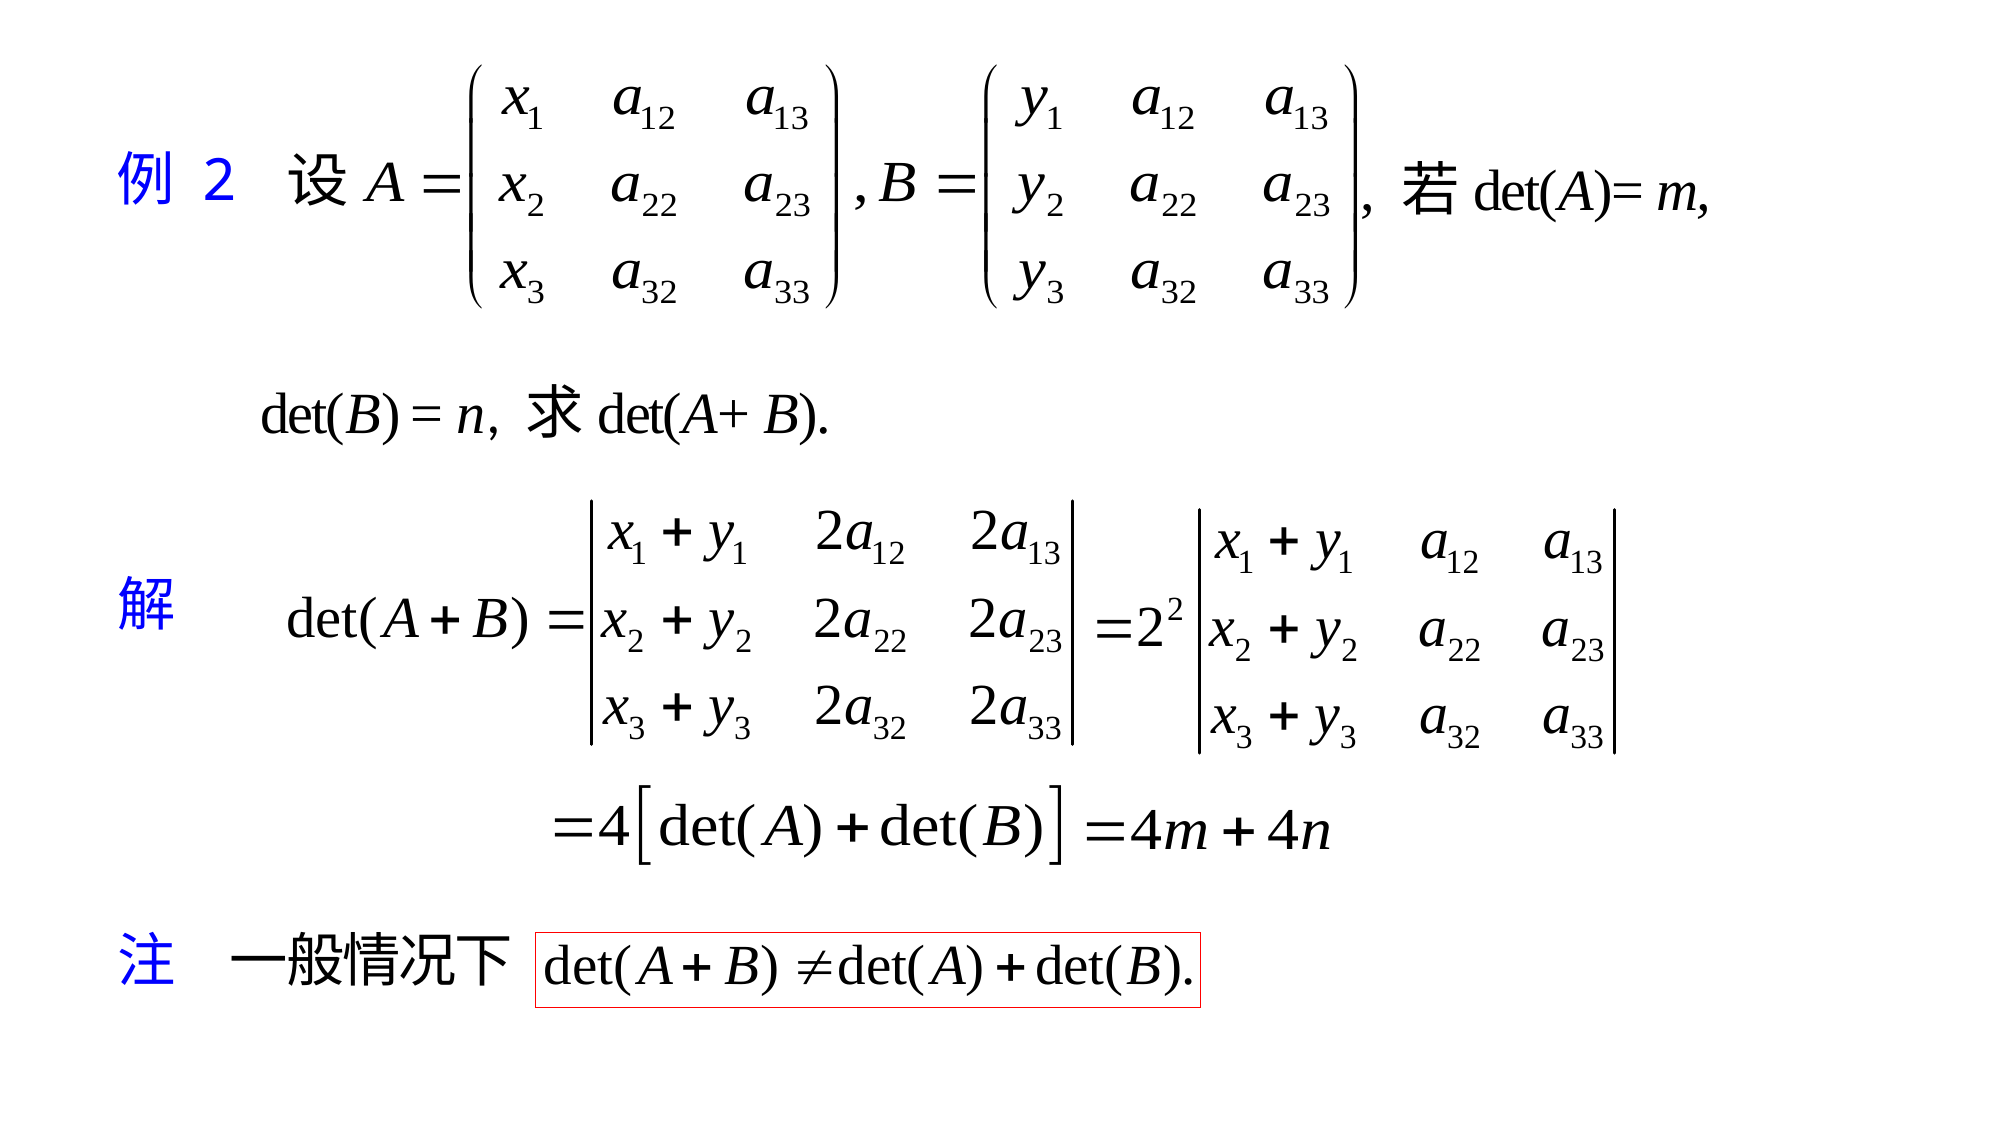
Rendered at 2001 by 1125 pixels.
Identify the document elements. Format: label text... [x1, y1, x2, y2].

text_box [278, 486, 1087, 759]
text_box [535, 932, 1201, 1008]
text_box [539, 780, 1078, 880]
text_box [1082, 495, 1629, 768]
text_box 例 2 [101, 134, 252, 220]
text_box det(B) = n, 求det(A+ B). [231, 368, 846, 453]
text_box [278, 51, 1380, 323]
text_box , 若det(A)= m, [1380, 145, 1741, 230]
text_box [1070, 794, 1343, 864]
text_box 注 一般情况下 [103, 915, 527, 1001]
text_box 解 [102, 559, 191, 645]
